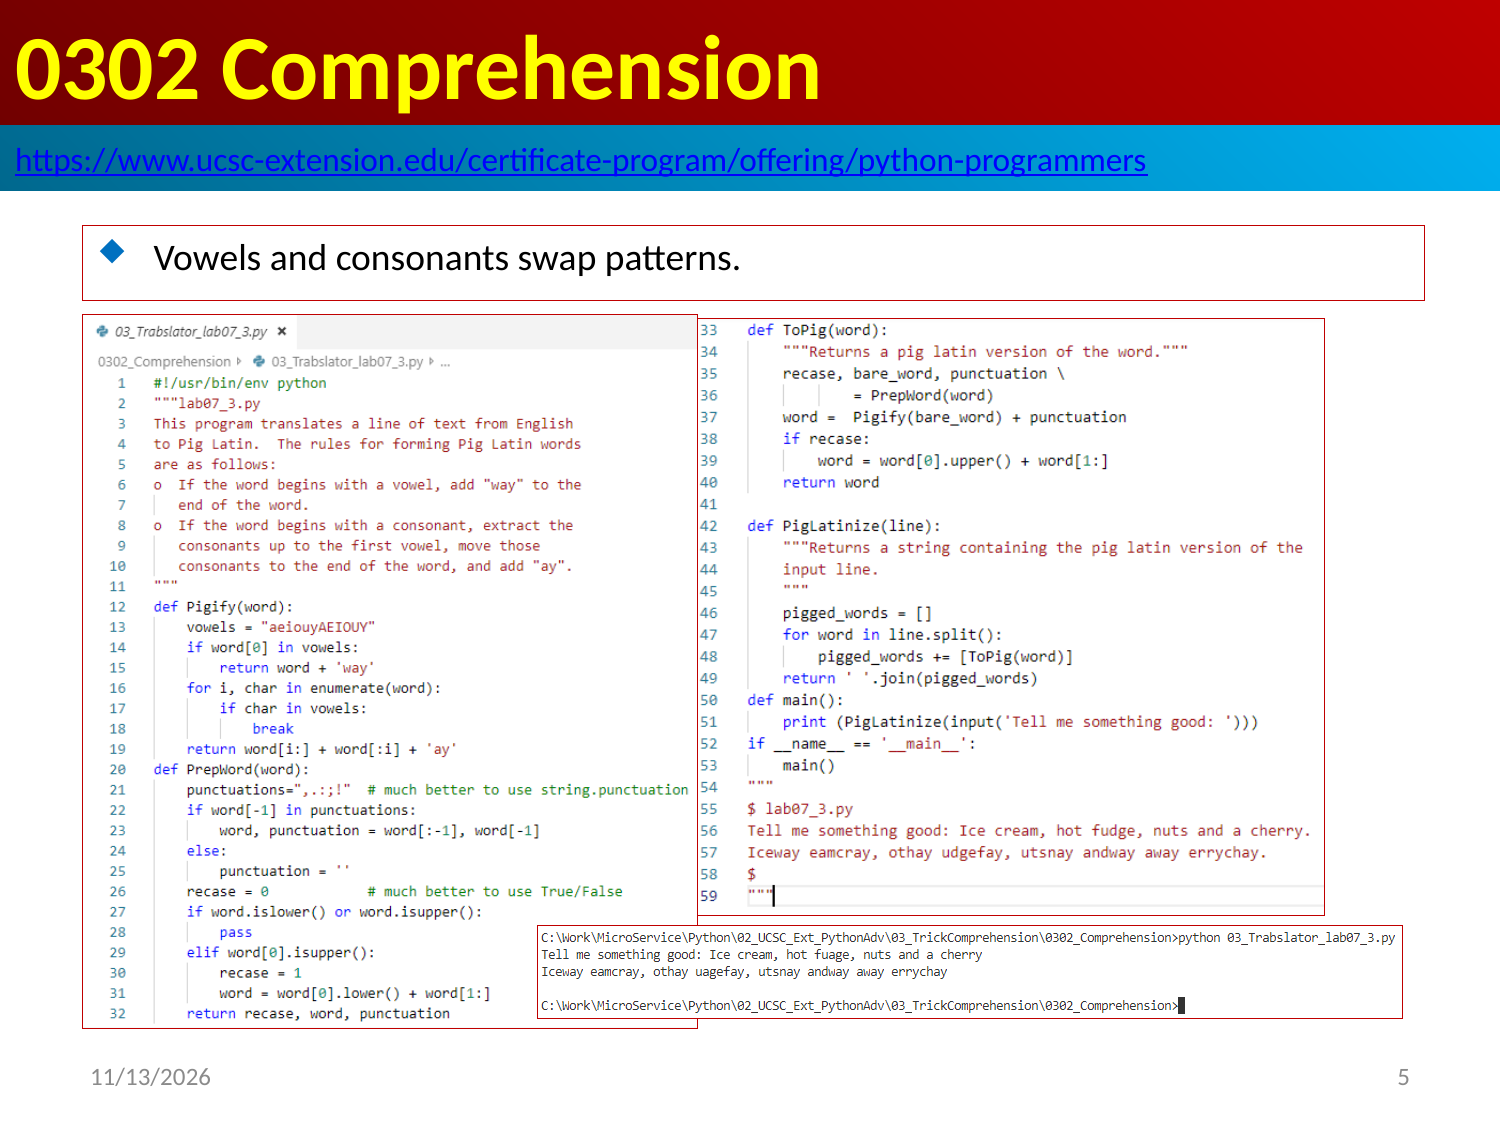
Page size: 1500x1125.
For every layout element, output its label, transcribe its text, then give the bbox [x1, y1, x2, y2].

slide_number 5 [1074, 1042, 1425, 1109]
title 0302 Comprehension [0, 0, 1500, 125]
picture [81, 314, 1404, 1029]
text_box https://www.ucsc-extension.edu/certificate-program/offering/python-programmers [0, 125, 1500, 191]
subtitle Vowels and consonants swap patterns. [82, 225, 1425, 301]
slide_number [75, 1042, 425, 1109]
